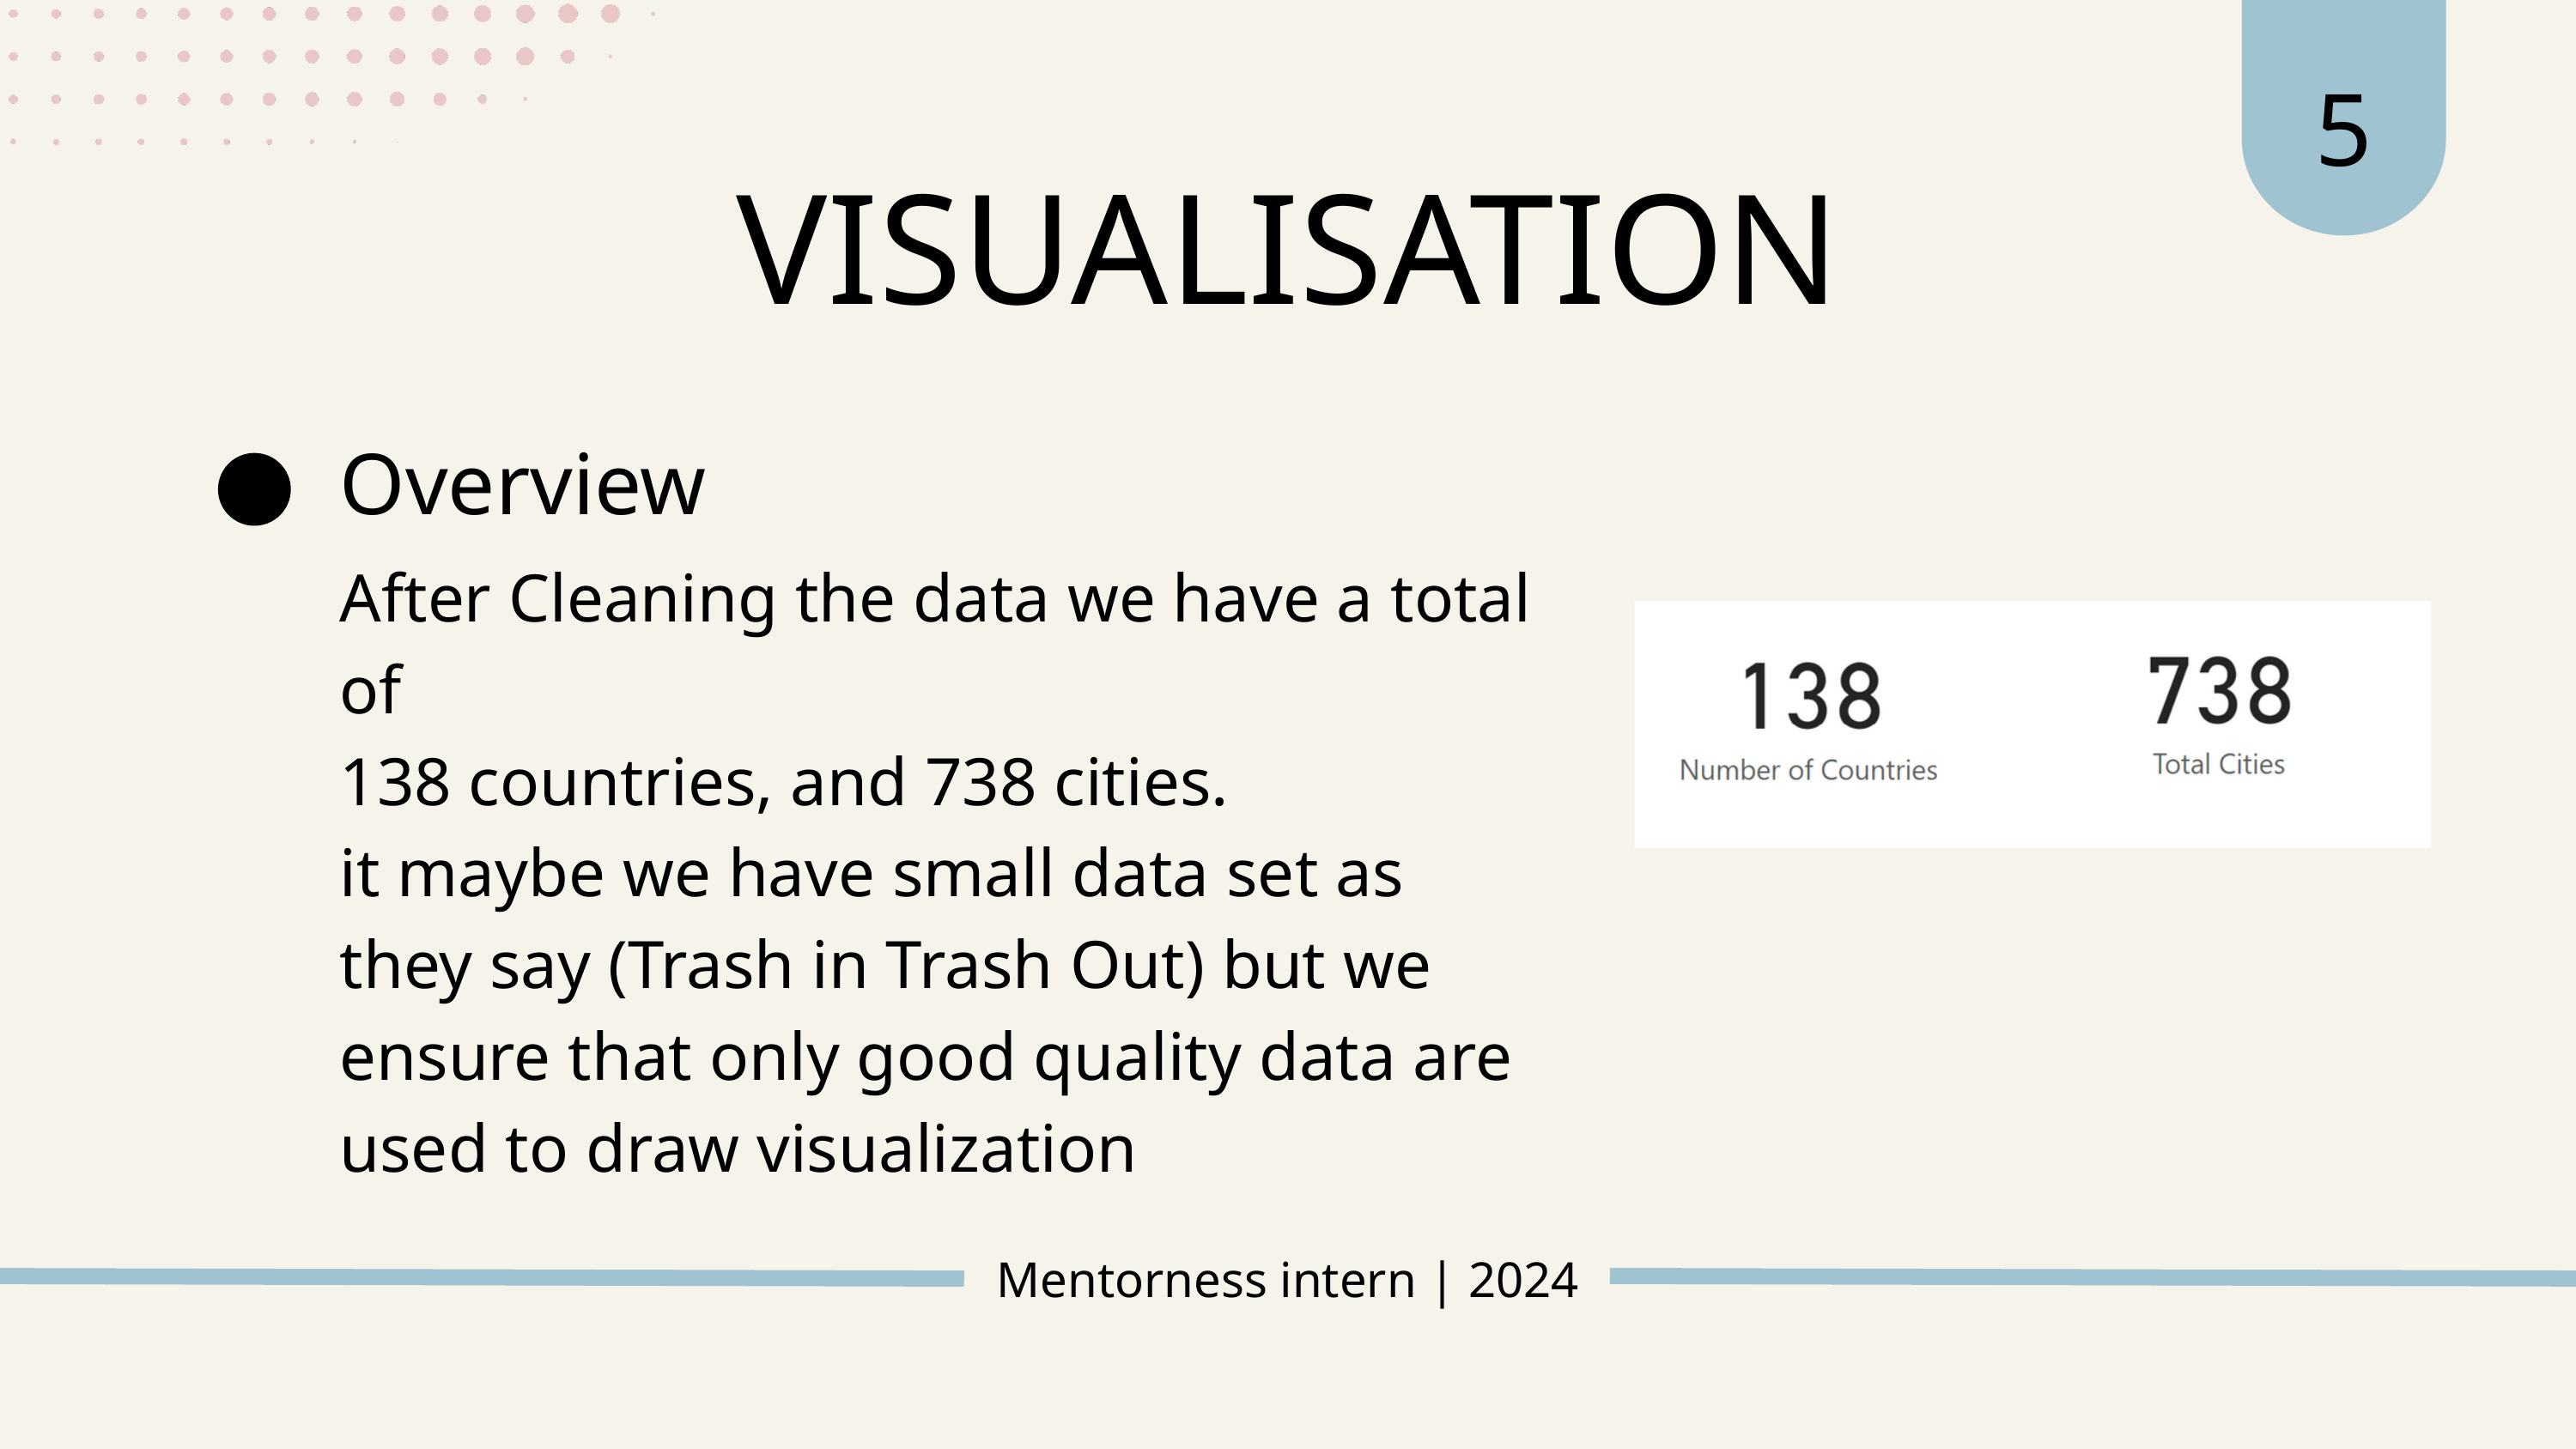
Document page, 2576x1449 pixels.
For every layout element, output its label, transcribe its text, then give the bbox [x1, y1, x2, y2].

text_box Overview [339, 414, 1400, 532]
text_box VISUALISATION [144, 122, 2432, 336]
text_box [217, 452, 291, 526]
text_box After Cleaning the data we have a total of 138 countries, and 738 cities. it maybe we have small data set as they say (Trash in Trash Out) but we ensure that only good quality data are used to draw visualization [339, 543, 1550, 1185]
text_box Mentorness intern | 2024 [803, 1239, 1773, 1307]
text_box [0, 0, 660, 145]
text_box [1634, 601, 2432, 848]
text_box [2233, 0, 2455, 317]
